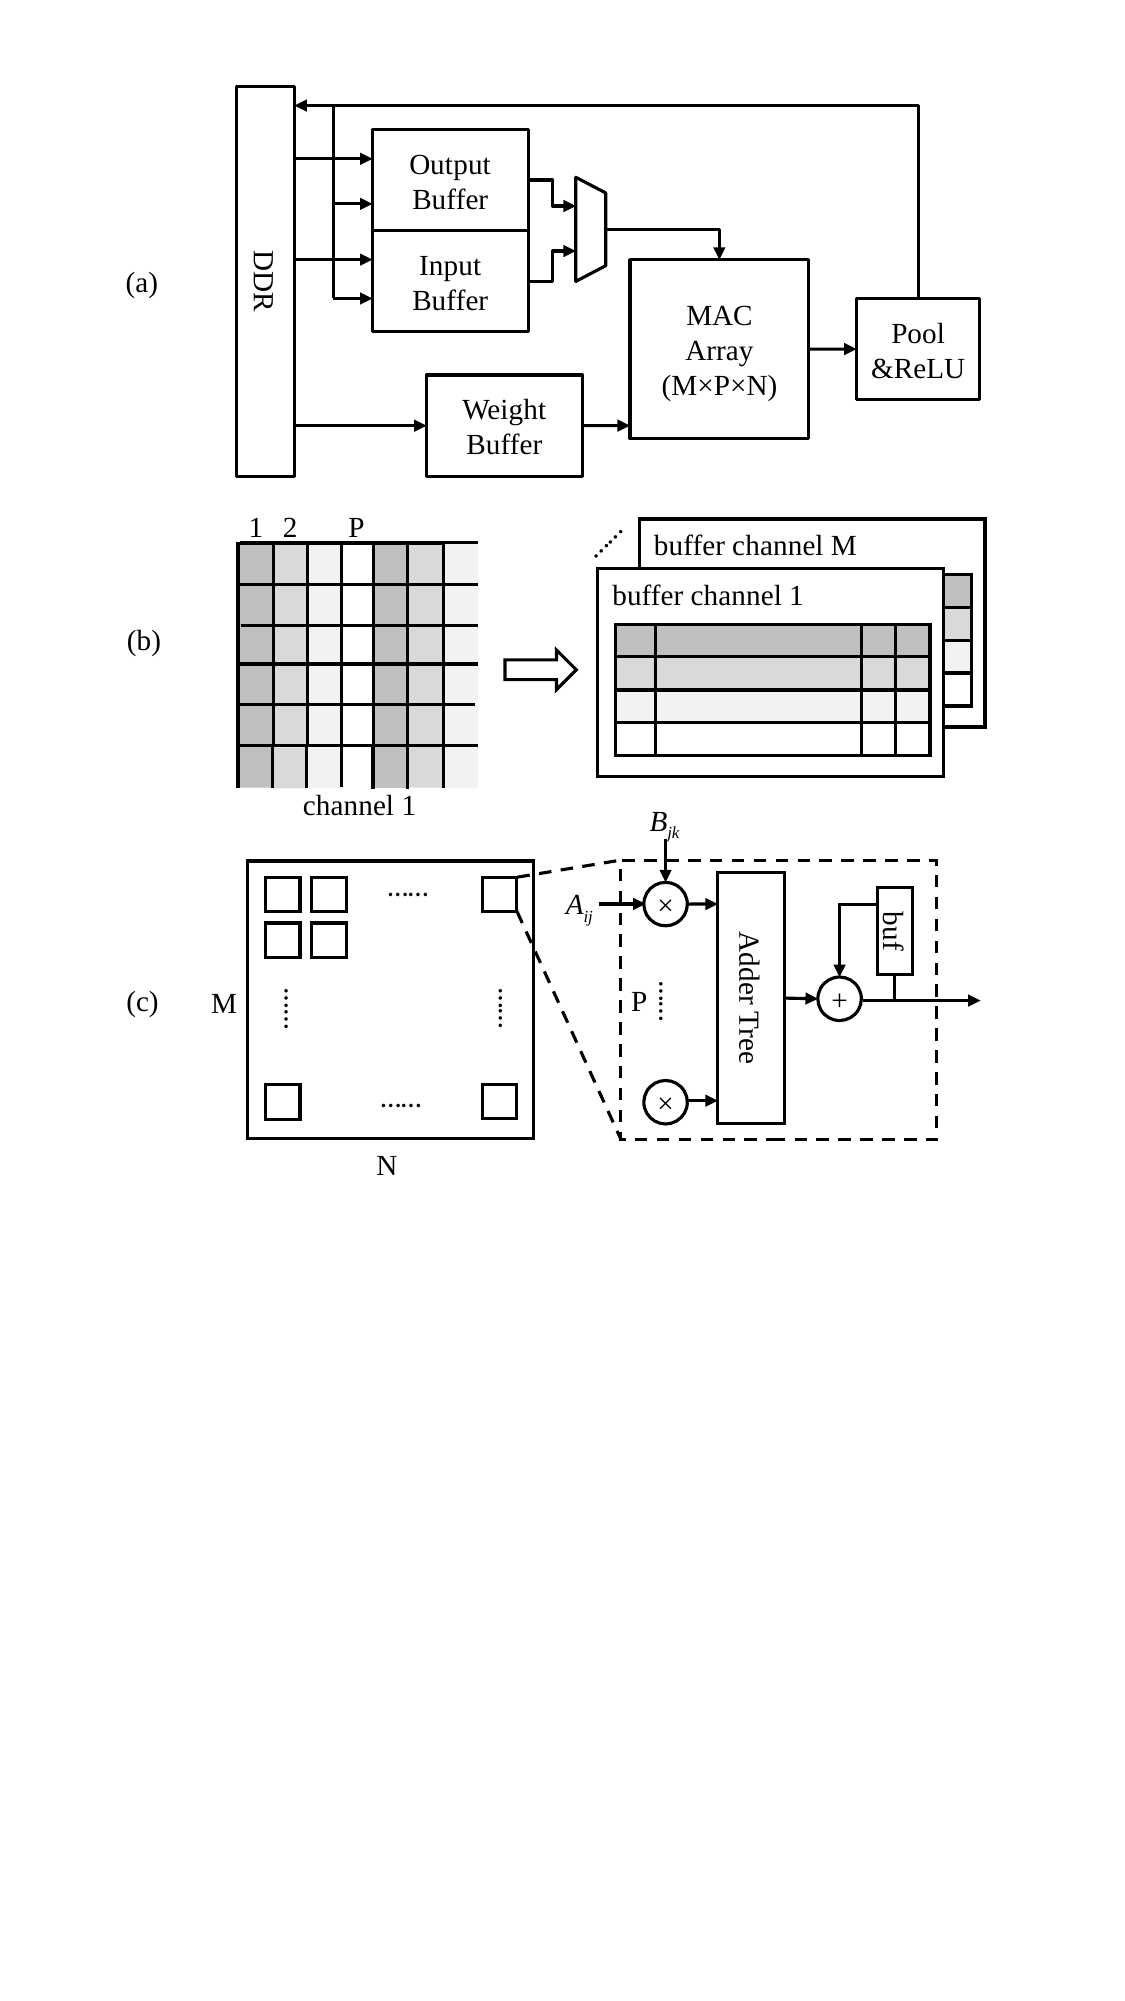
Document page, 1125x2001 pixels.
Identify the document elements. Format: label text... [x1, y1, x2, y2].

text_box [481, 876, 518, 913]
text_box …… [646, 966, 696, 1049]
text_box [264, 1084, 301, 1120]
text_box [340, 666, 372, 703]
text_box [372, 586, 406, 624]
text_box M [196, 977, 254, 1027]
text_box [639, 519, 986, 728]
text_box [620, 860, 664, 902]
text_box P [333, 500, 392, 542]
text_box [481, 1083, 517, 1120]
text_box [239, 706, 272, 747]
text_box (b) [112, 613, 179, 664]
text_box Adder Tree [717, 871, 785, 1125]
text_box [236, 86, 980, 477]
text_box [340, 706, 372, 747]
text_box …… [373, 860, 456, 910]
text_box [406, 666, 444, 703]
text_box [503, 647, 578, 693]
text_box [372, 666, 406, 703]
text_box [239, 586, 272, 662]
text_box channel 1 [288, 778, 432, 864]
text_box [311, 922, 347, 959]
text_box 1 [233, 501, 268, 551]
text_box [272, 746, 305, 789]
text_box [517, 911, 621, 1139]
text_box P [333, 543, 392, 551]
text_box Aij [551, 878, 609, 911]
text_box [311, 876, 347, 913]
text_box [340, 551, 372, 583]
text_box (a) [110, 256, 178, 306]
text_box × [642, 1079, 689, 1126]
text_box [264, 876, 301, 913]
text_box [239, 666, 272, 703]
text_box buf [877, 887, 913, 976]
text_box [340, 586, 372, 624]
text_box [372, 543, 406, 583]
text_box [306, 666, 340, 703]
text_box [272, 551, 306, 583]
text_box [406, 586, 444, 624]
text_box Bjk [634, 794, 695, 850]
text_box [597, 568, 944, 777]
text_box [272, 586, 306, 624]
text_box × [642, 881, 689, 927]
text_box [239, 551, 272, 583]
text_box [667, 860, 938, 999]
text_box [237, 747, 272, 789]
text_box [308, 746, 340, 778]
text_box 2 [268, 500, 326, 542]
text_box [517, 860, 621, 878]
text_box [272, 627, 306, 662]
text_box [444, 542, 479, 747]
text_box …… [366, 1070, 449, 1121]
text_box [406, 543, 444, 583]
text_box [247, 860, 535, 1140]
text_box [340, 627, 372, 662]
text_box [306, 586, 340, 624]
text_box [406, 627, 444, 662]
text_box [272, 666, 306, 703]
text_box [444, 747, 479, 789]
text_box [620, 905, 938, 1141]
text_box [306, 627, 340, 662]
text_box (c) [111, 975, 179, 1025]
text_box + [816, 976, 863, 1022]
text_box P [621, 974, 646, 1025]
text_box [406, 706, 444, 747]
text_box [272, 706, 306, 746]
text_box …… [271, 974, 322, 1057]
text_box N [361, 1138, 420, 1189]
text_box [306, 543, 340, 583]
text_box [306, 706, 340, 746]
text_box [372, 627, 406, 662]
text_box [372, 706, 406, 747]
text_box [409, 747, 442, 789]
text_box [375, 747, 406, 778]
text_box …… [559, 485, 651, 580]
text_box …… [485, 973, 517, 1056]
text_box 2 [268, 543, 326, 551]
text_box [265, 922, 301, 959]
